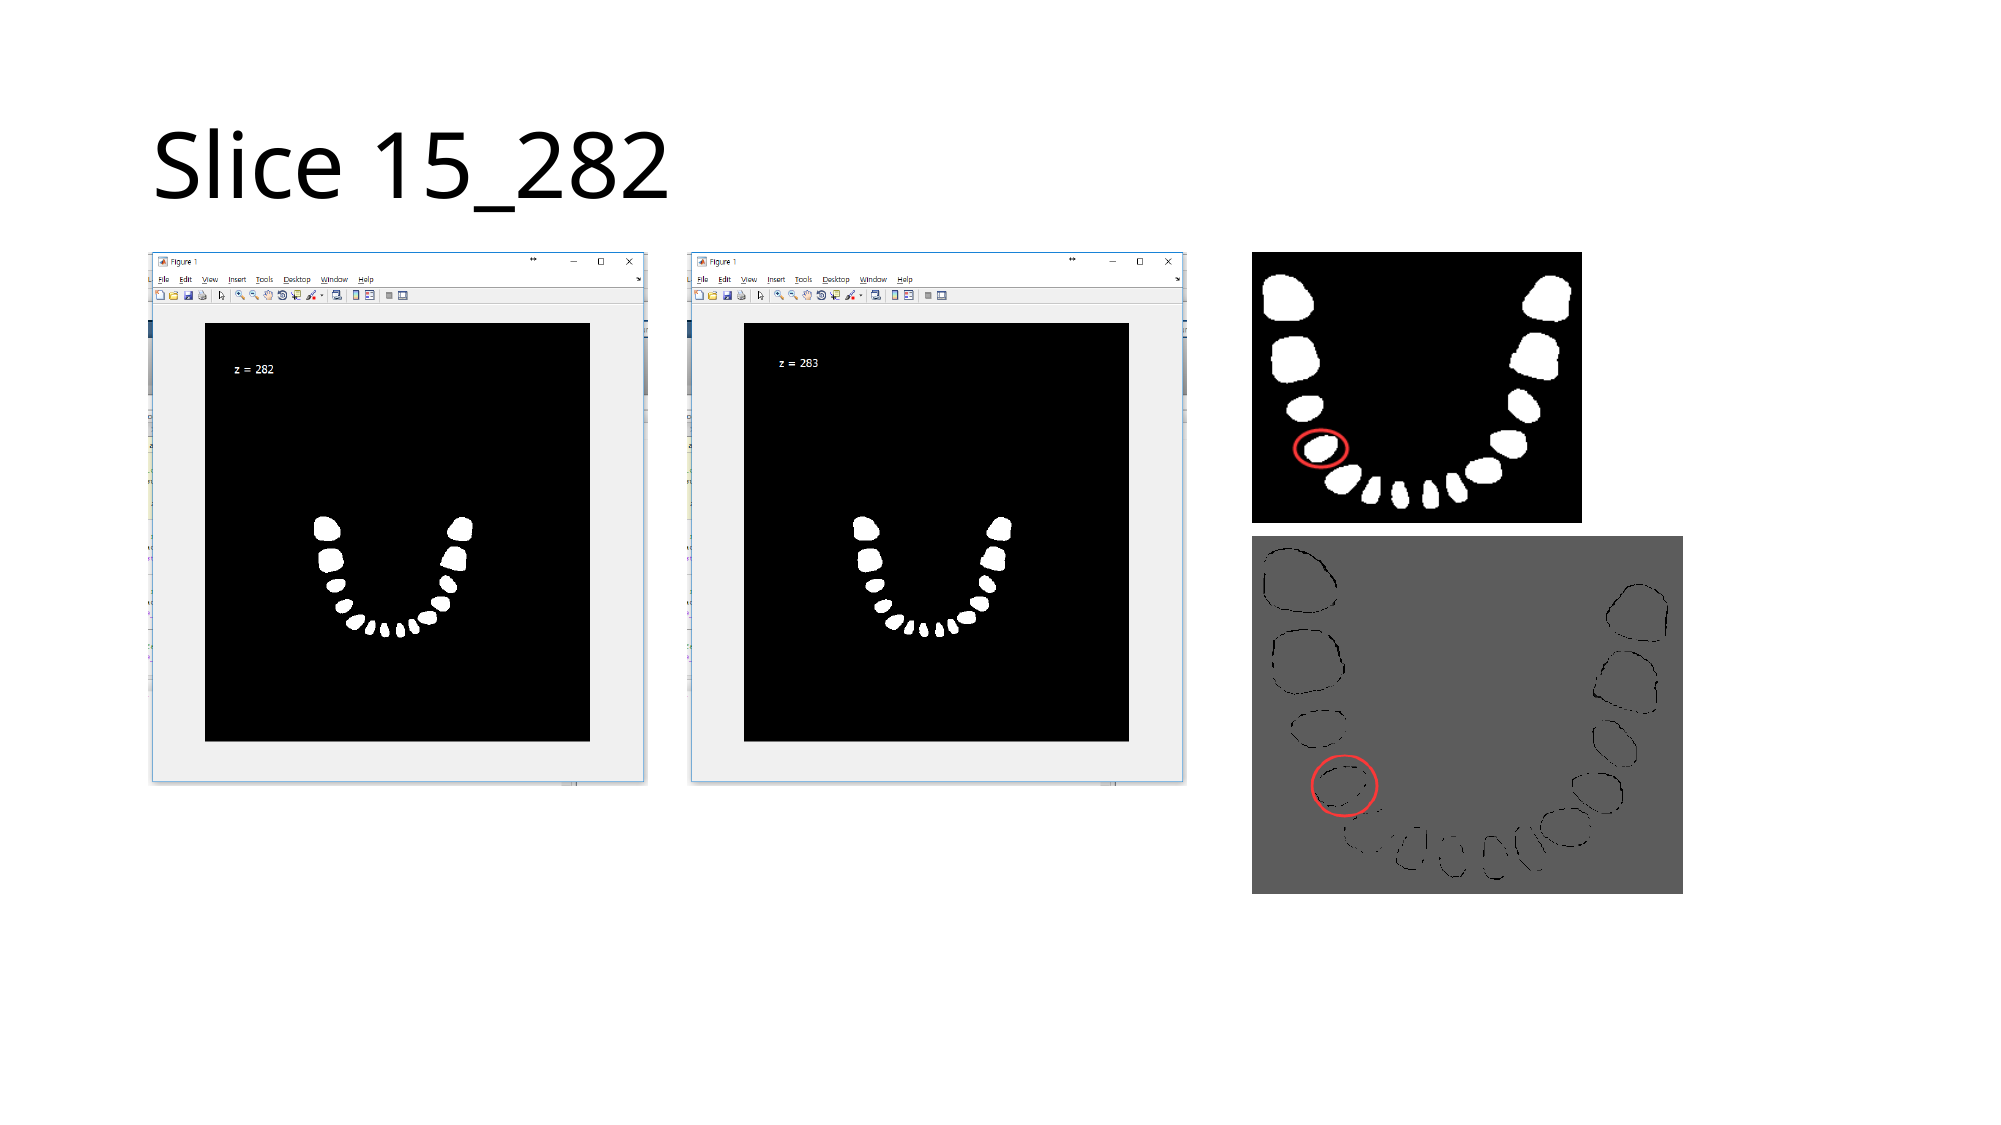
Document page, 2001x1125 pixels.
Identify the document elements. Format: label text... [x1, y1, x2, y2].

picture [1252, 252, 1582, 523]
title Slice 15_282 [137, 59, 1863, 278]
picture [1252, 536, 1683, 895]
picture [687, 252, 1187, 786]
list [148, 252, 648, 786]
